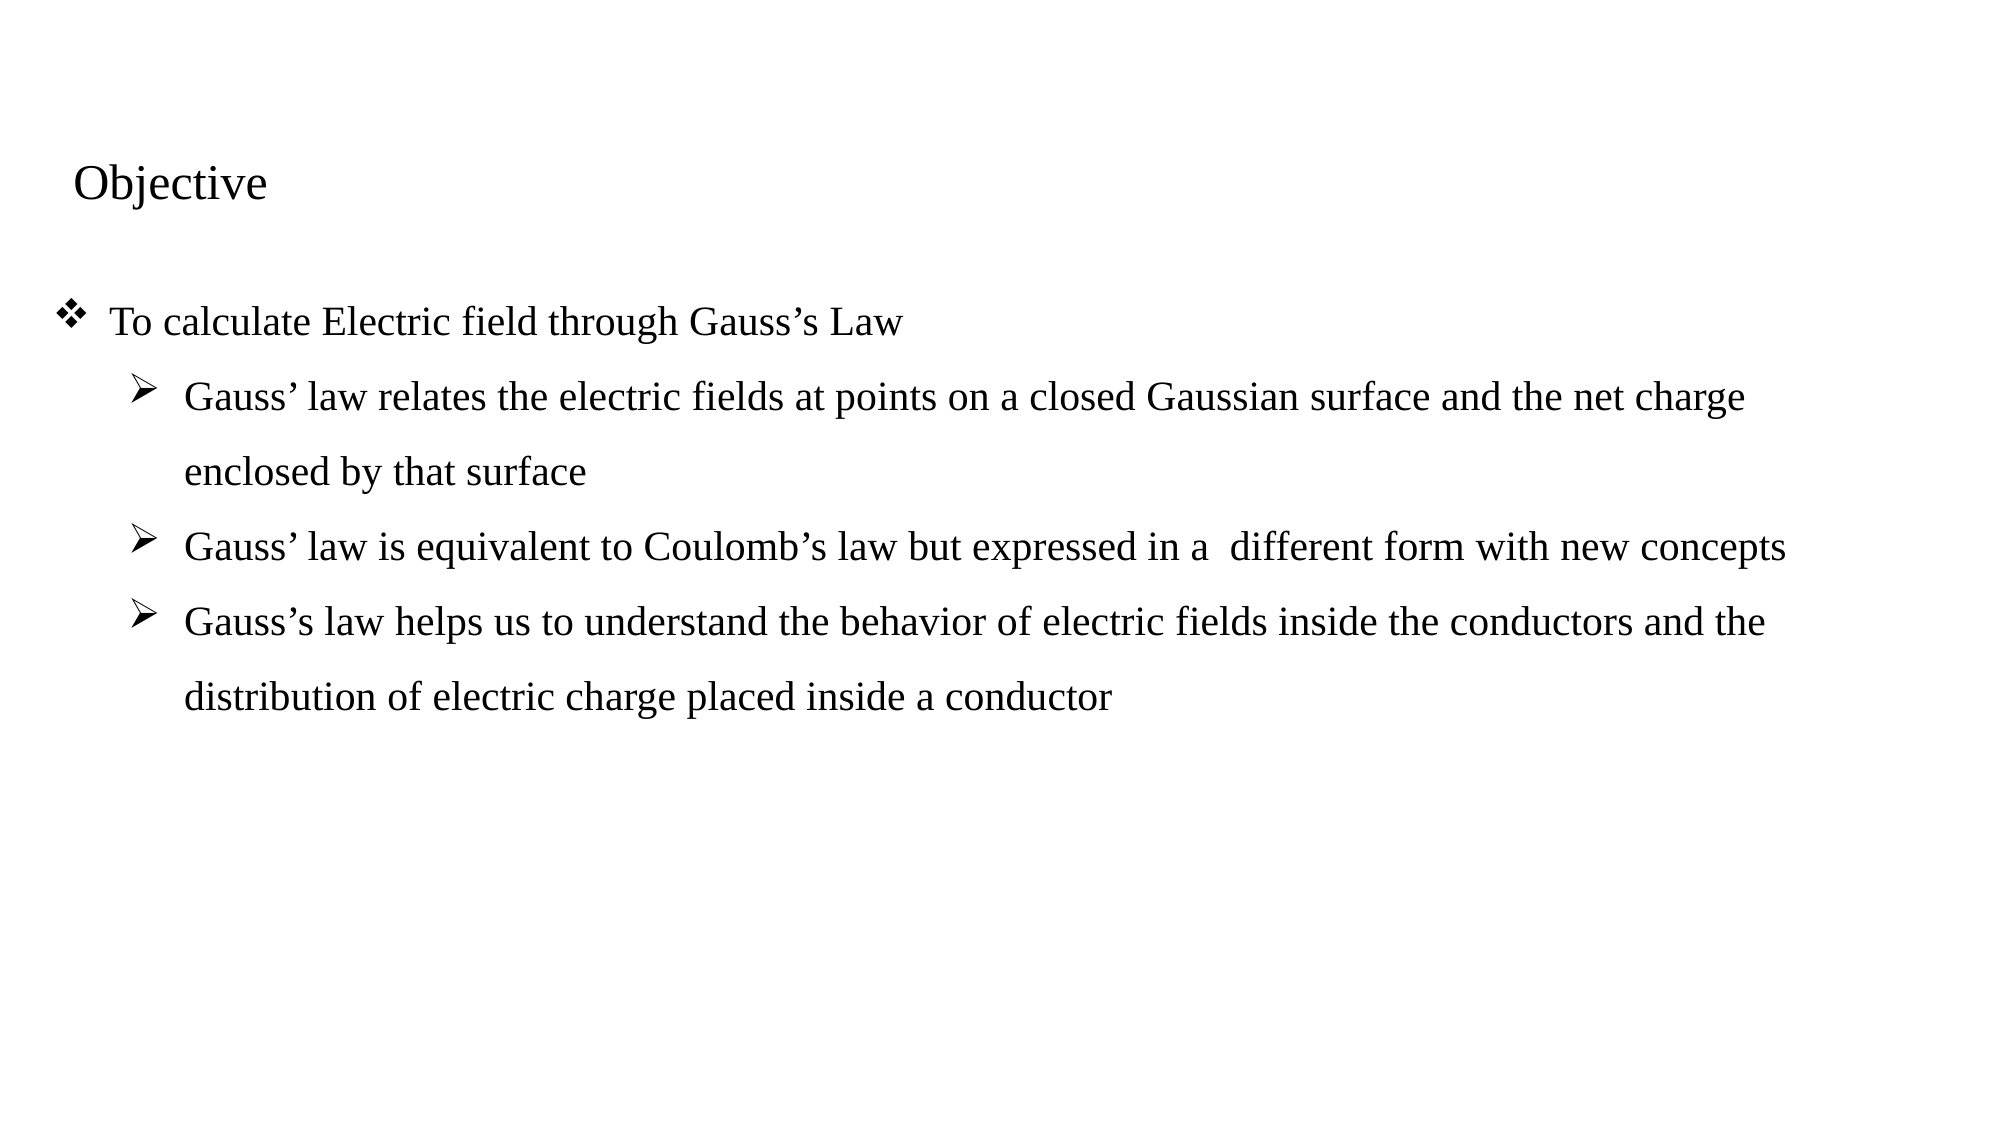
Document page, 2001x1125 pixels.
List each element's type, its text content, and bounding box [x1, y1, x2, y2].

text_box To calculate Electric field through Gauss’s Law Gauss’ law relates the electric fields at points on a closed Gaussian surface and the net charge enclosed by that surface Gauss’ law is equivalent to Coulomb’s law but expressed in a different form with new concepts Gauss’s law helps us to understand the behavior of electric fields inside the conductors and the distribution of electric charge placed inside a conductor [38, 261, 1811, 802]
text_box Objective [58, 141, 521, 217]
